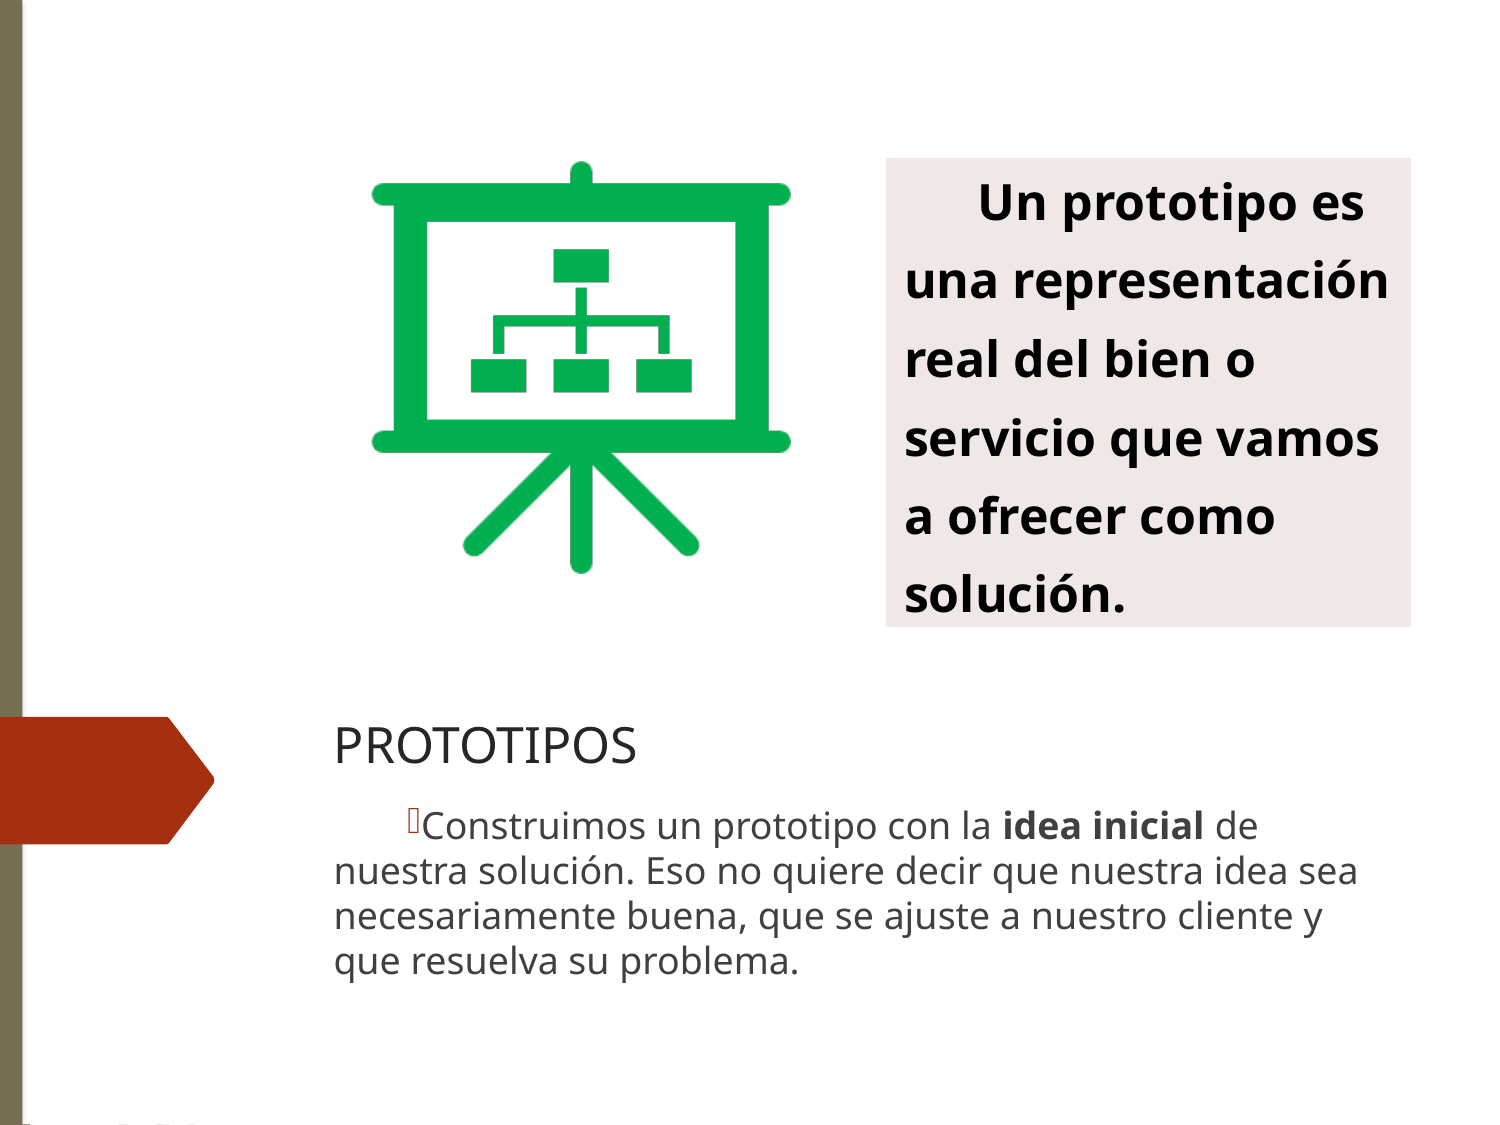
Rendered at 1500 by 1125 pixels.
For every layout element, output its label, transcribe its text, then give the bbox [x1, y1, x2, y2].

title PROTOTIPOS [319, 652, 1416, 781]
table_header Un prototipo es una representación real del bien o servicio que vamos a ofrecer como solución. [886, 158, 1411, 627]
text_box [0, 845, 23, 1125]
text_box [0, 0, 23, 716]
text_box [23, 0, 1500, 1125]
text_box [0, 716, 215, 845]
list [317, 100, 846, 629]
text_box Construimos un prototipo con la idea inicial de nuestra solución. Eso no quiere decir que nuestra idea sea necesariamente buena, que se ajuste a nuestro cliente y que resuelva su problema. [318, 794, 1416, 1005]
